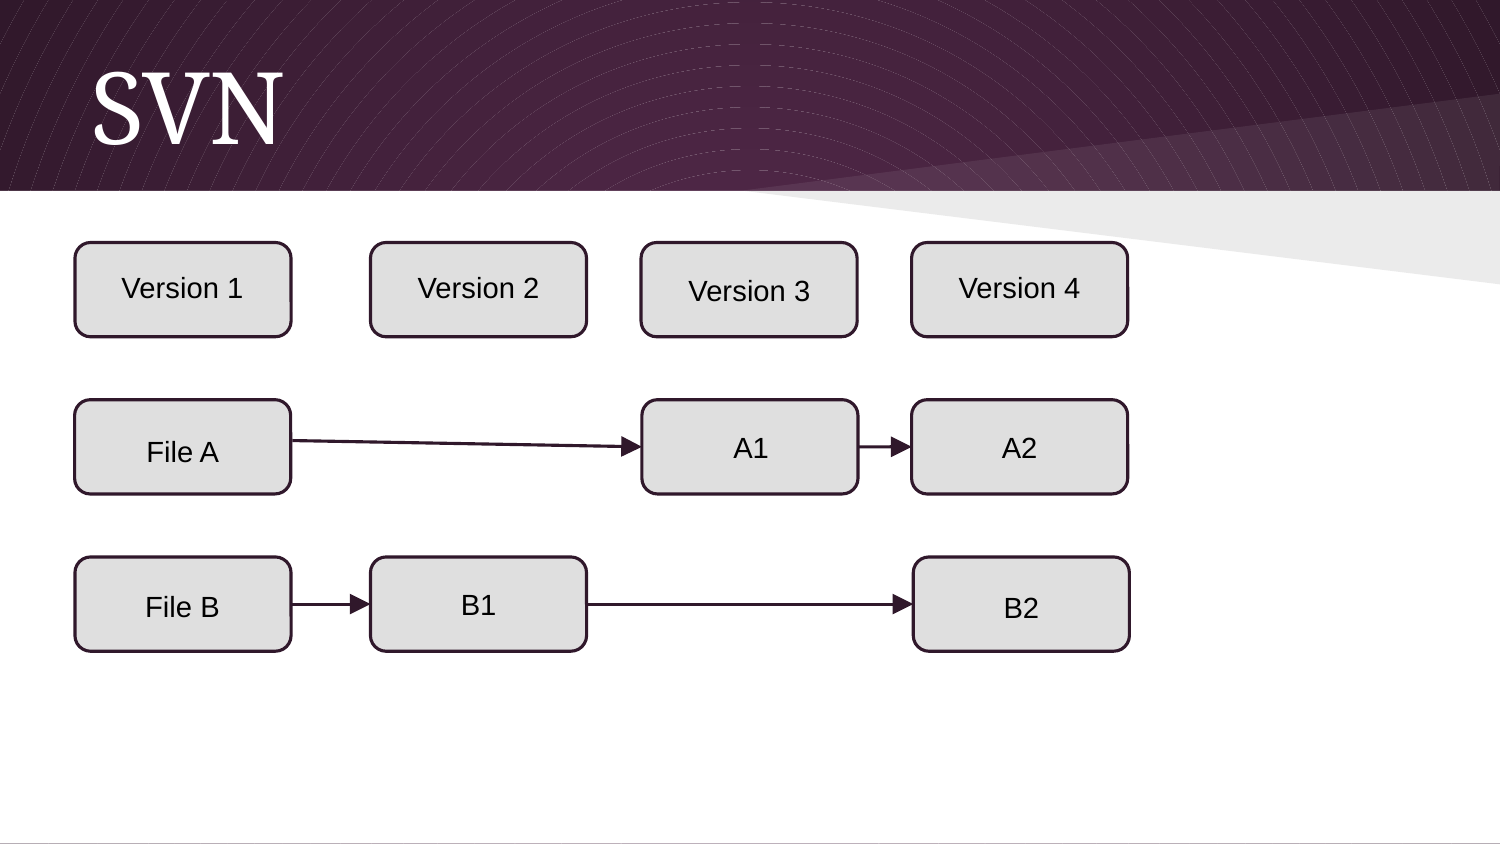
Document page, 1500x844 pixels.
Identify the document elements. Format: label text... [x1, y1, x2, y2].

text_box File A [84, 418, 282, 485]
title SVN [75, 33, 1425, 175]
text_box [74, 242, 292, 337]
text_box Version 3 [651, 256, 848, 323]
text_box A2 [921, 413, 1118, 480]
text_box File B [84, 573, 281, 640]
text_box Version 4 [921, 253, 1118, 320]
text_box B1 [380, 571, 577, 638]
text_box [291, 440, 643, 448]
text_box A1 [652, 413, 850, 480]
text_box [370, 242, 587, 337]
text_box B2 [923, 573, 1120, 640]
text_box [641, 242, 858, 337]
text_box [641, 399, 859, 494]
text_box [74, 556, 292, 652]
text_box [370, 556, 587, 652]
text_box Version 1 [84, 253, 281, 320]
text_box [911, 399, 1128, 494]
text_box Version 2 [380, 253, 577, 320]
text_box [911, 242, 1128, 337]
text_box [74, 399, 291, 494]
text_box [913, 556, 1130, 652]
